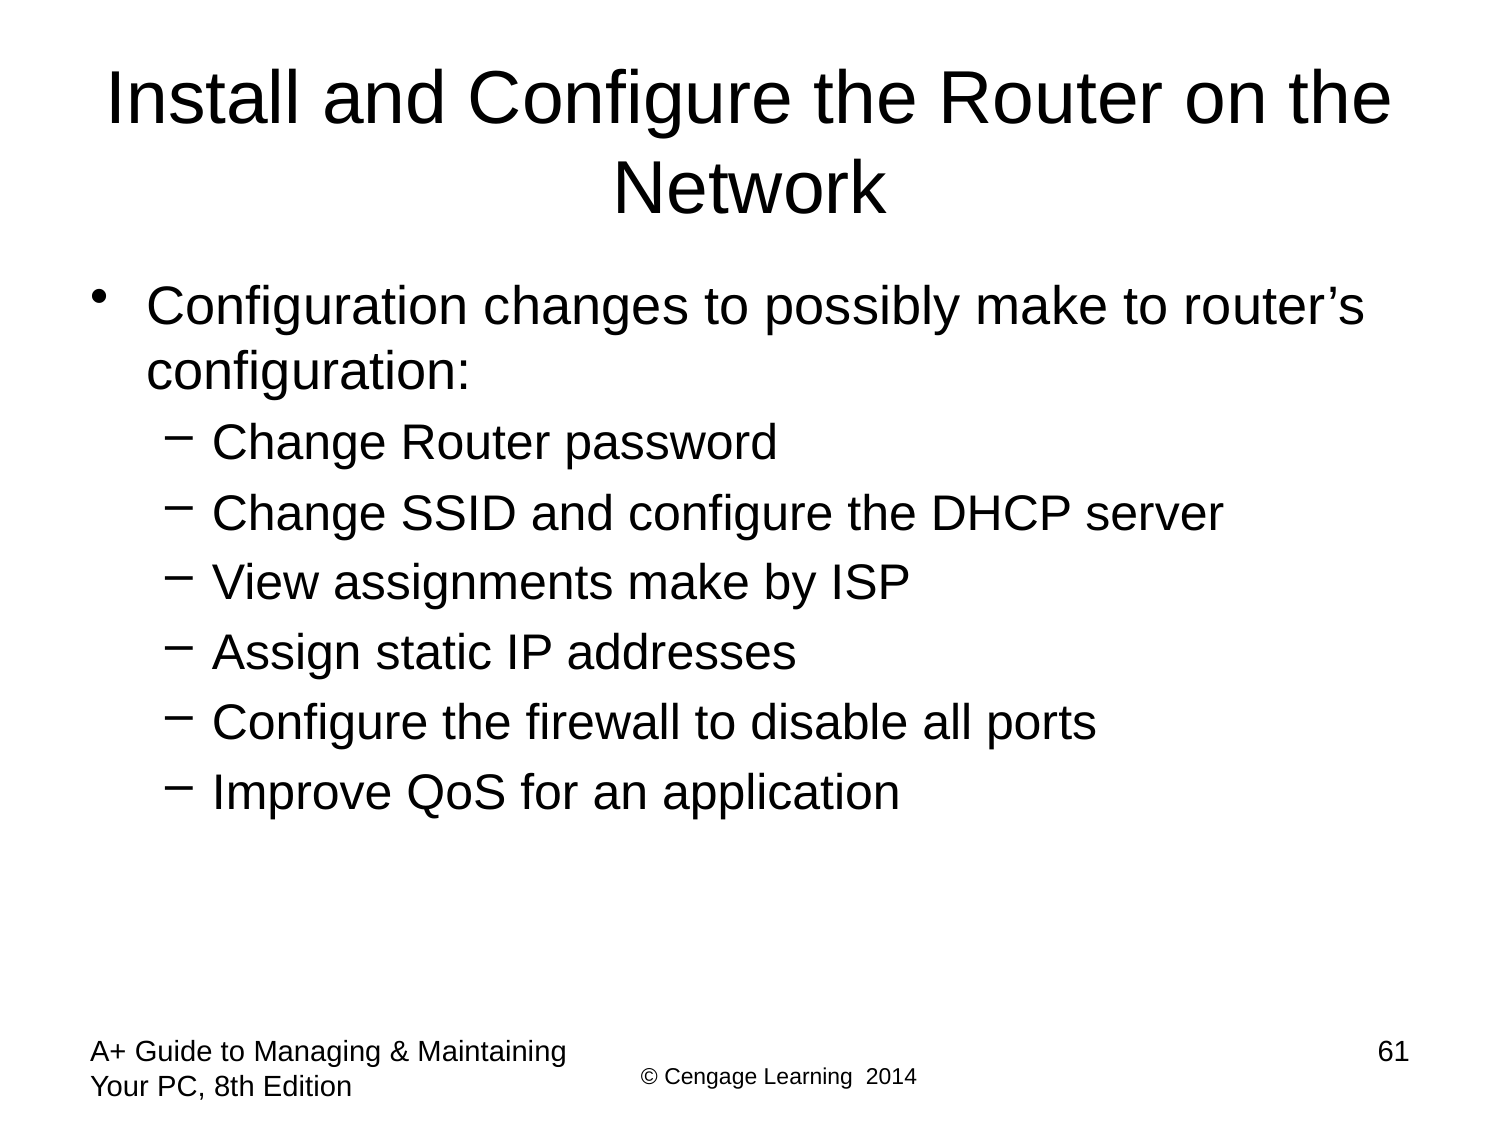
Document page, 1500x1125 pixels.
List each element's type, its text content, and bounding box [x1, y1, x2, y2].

footer A+ Guide to Managing & Maintaining Your PC, 8th Edition [74, 1024, 588, 1103]
title Install and Configure the Router on the Network [75, 45, 1425, 233]
slide_number 61 [1074, 1024, 1426, 1103]
list Configuration changes to possibly make to router’s configuration: Change Router password Change SSID and configure the DHCP server View assignments make by ISP Assign static IP addresses Configure the firewall to disable all ports Improve QoS for an application [75, 262, 1425, 1005]
